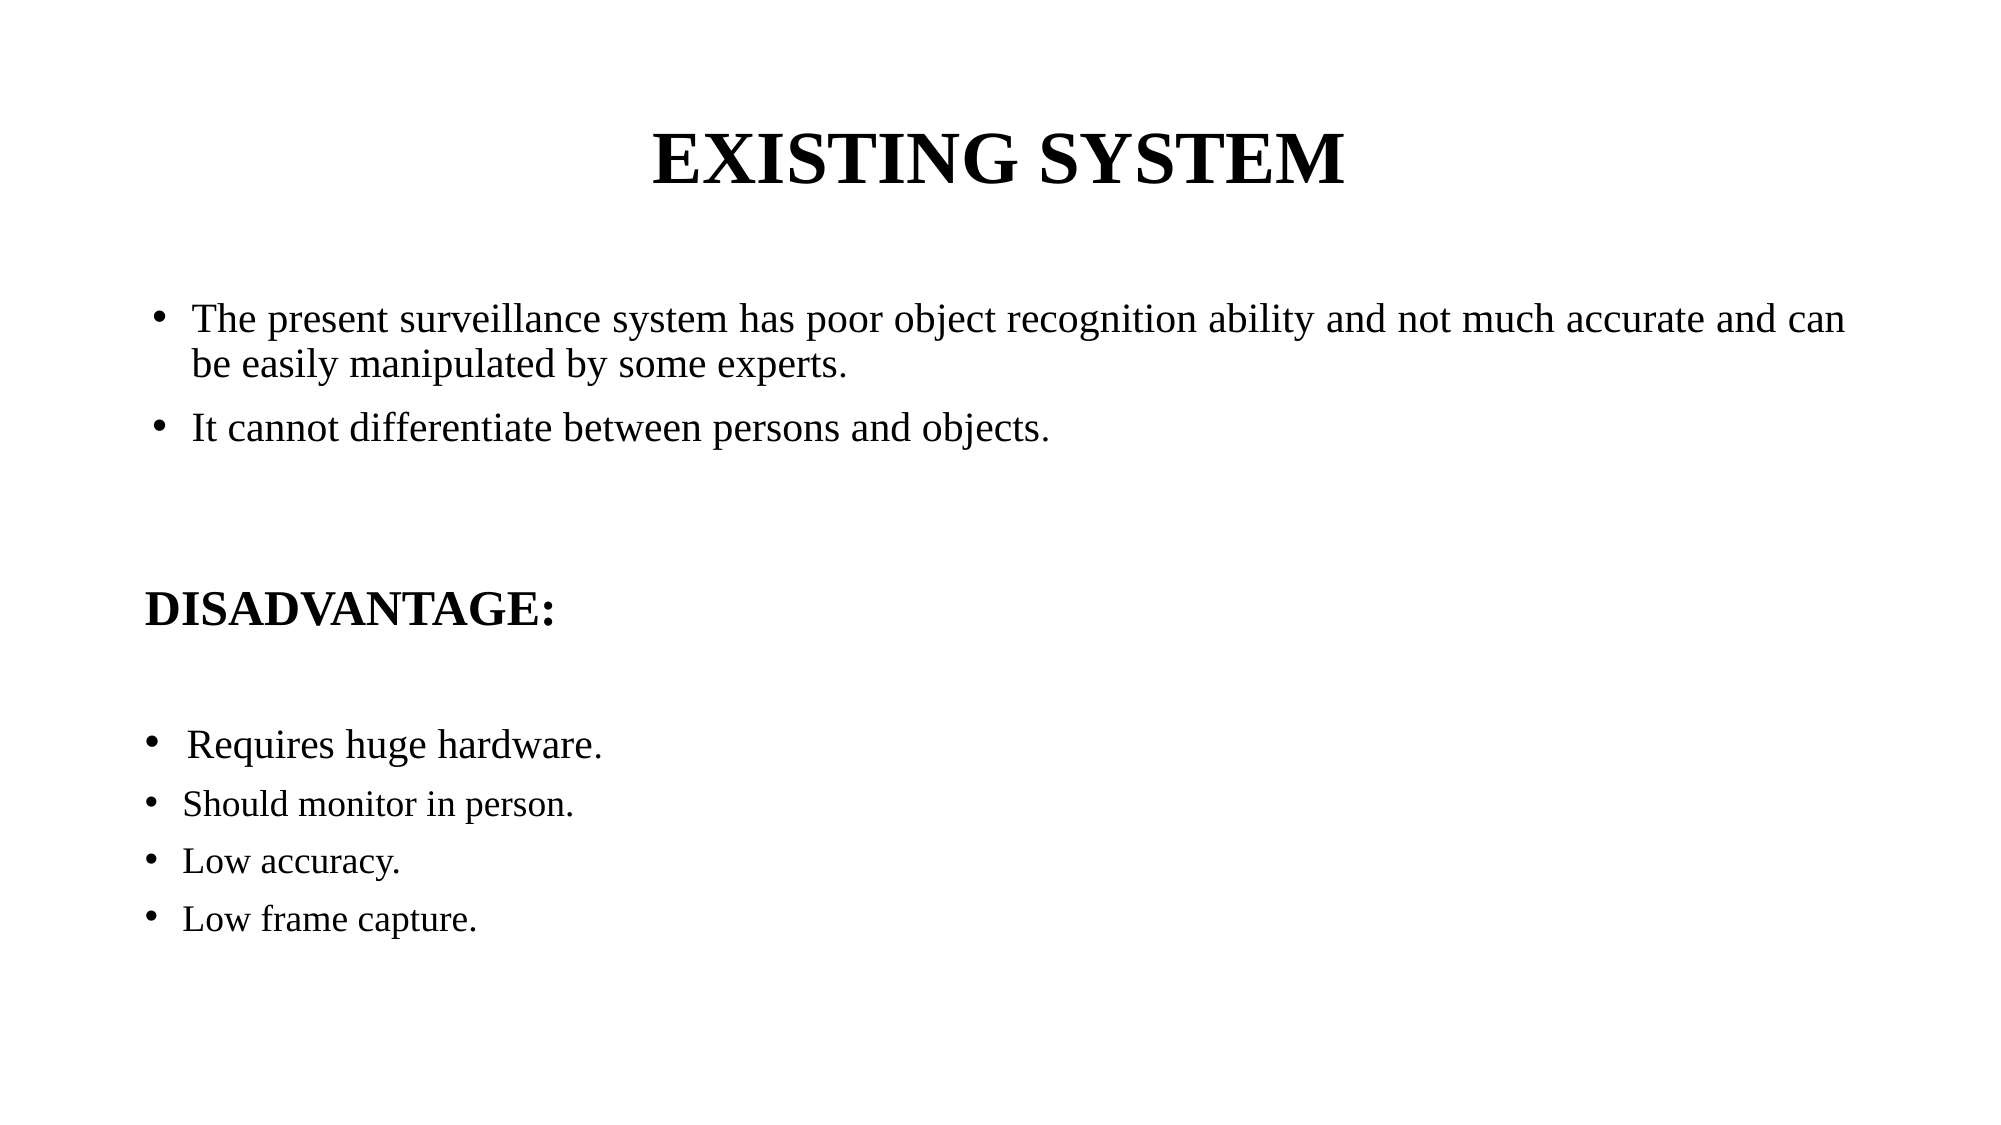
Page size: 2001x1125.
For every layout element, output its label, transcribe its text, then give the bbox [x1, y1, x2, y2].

list DISADVANTAGE: Requires huge hardware. Should monitor in person. Low accuracy. Low frame capture. [136, 579, 1863, 1014]
text_box EXISTING SYSTEM The present surveillance system has poor object recognition ability and not much accurate and can be easily manipulated by some experts. It cannot differentiate between persons and objects. [144, 111, 1855, 546]
